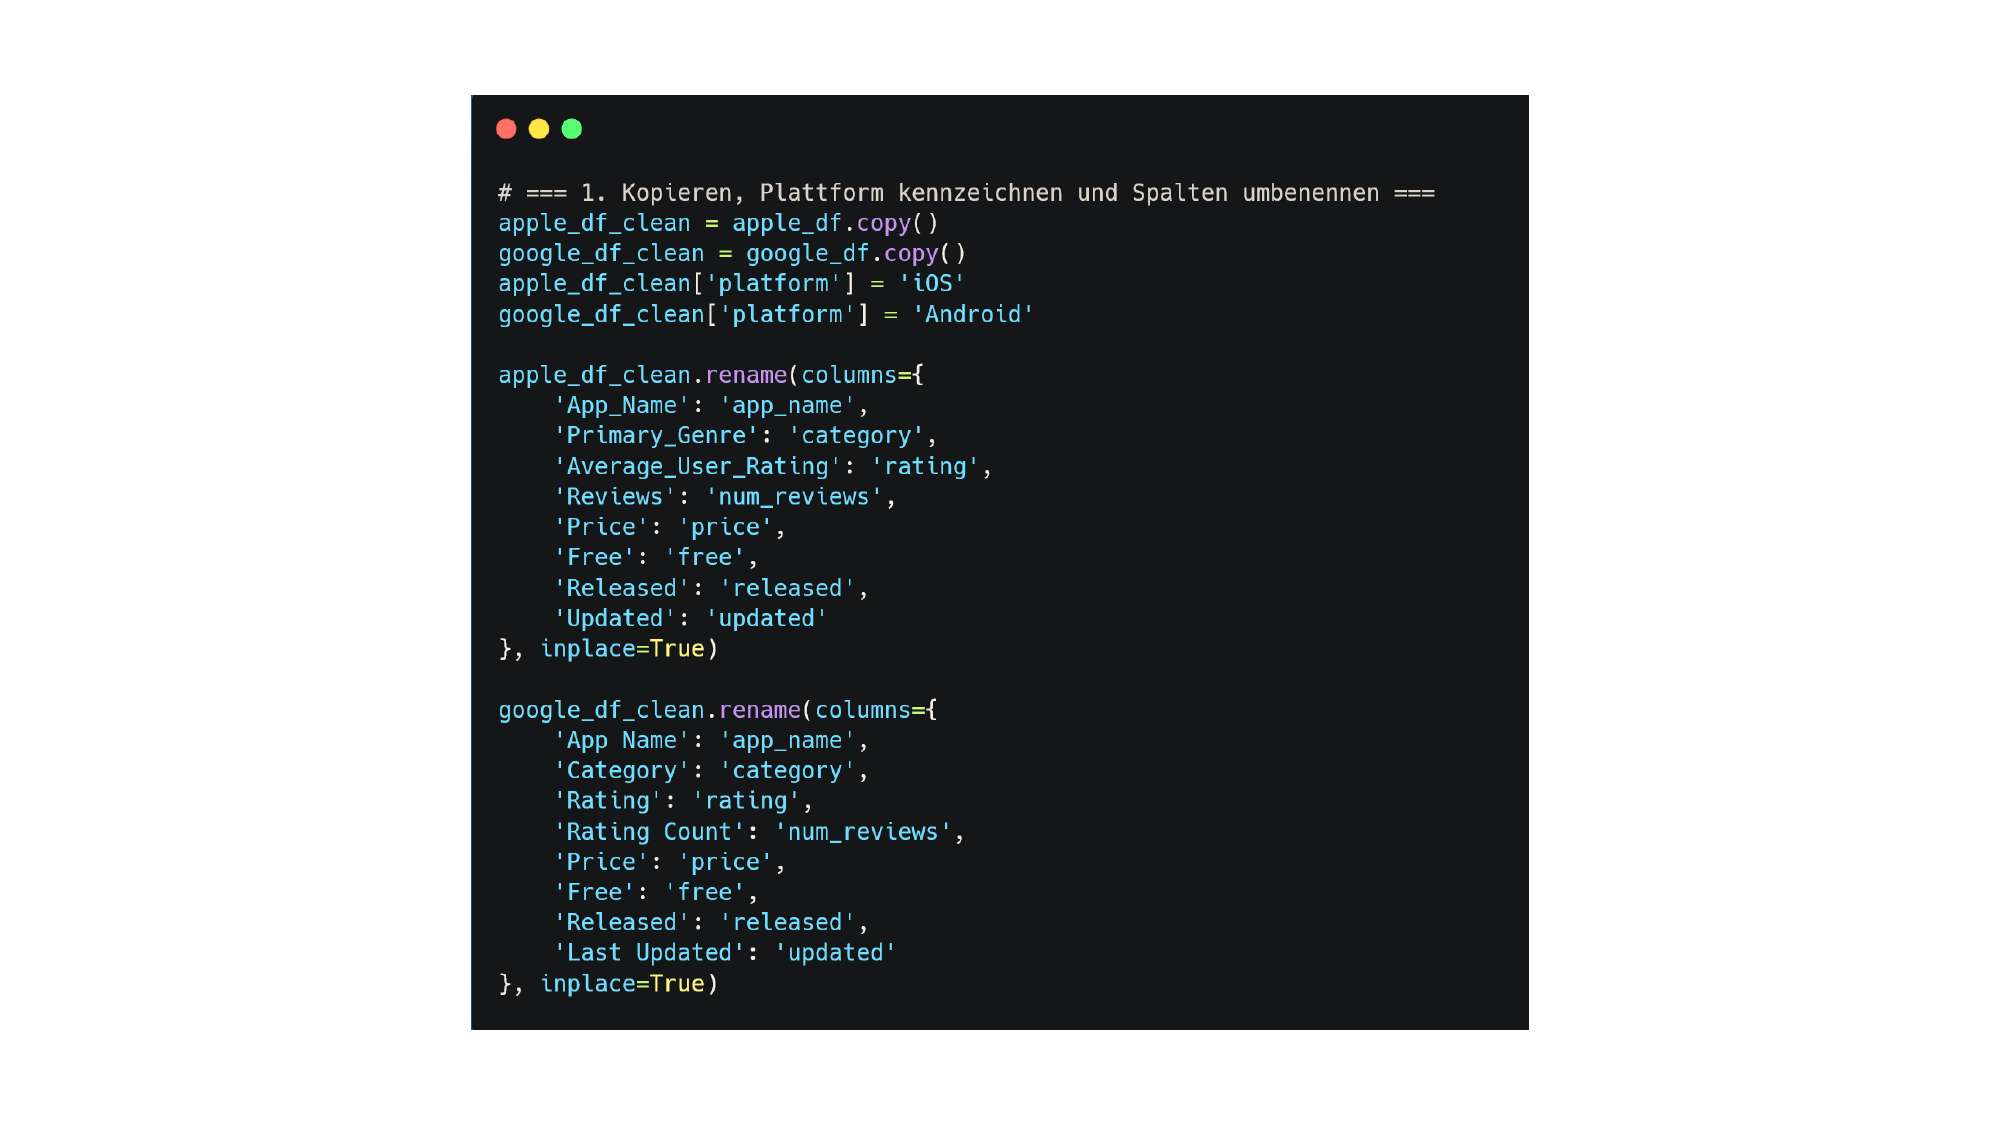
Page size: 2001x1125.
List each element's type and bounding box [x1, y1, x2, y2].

picture [470, 95, 1530, 1030]
